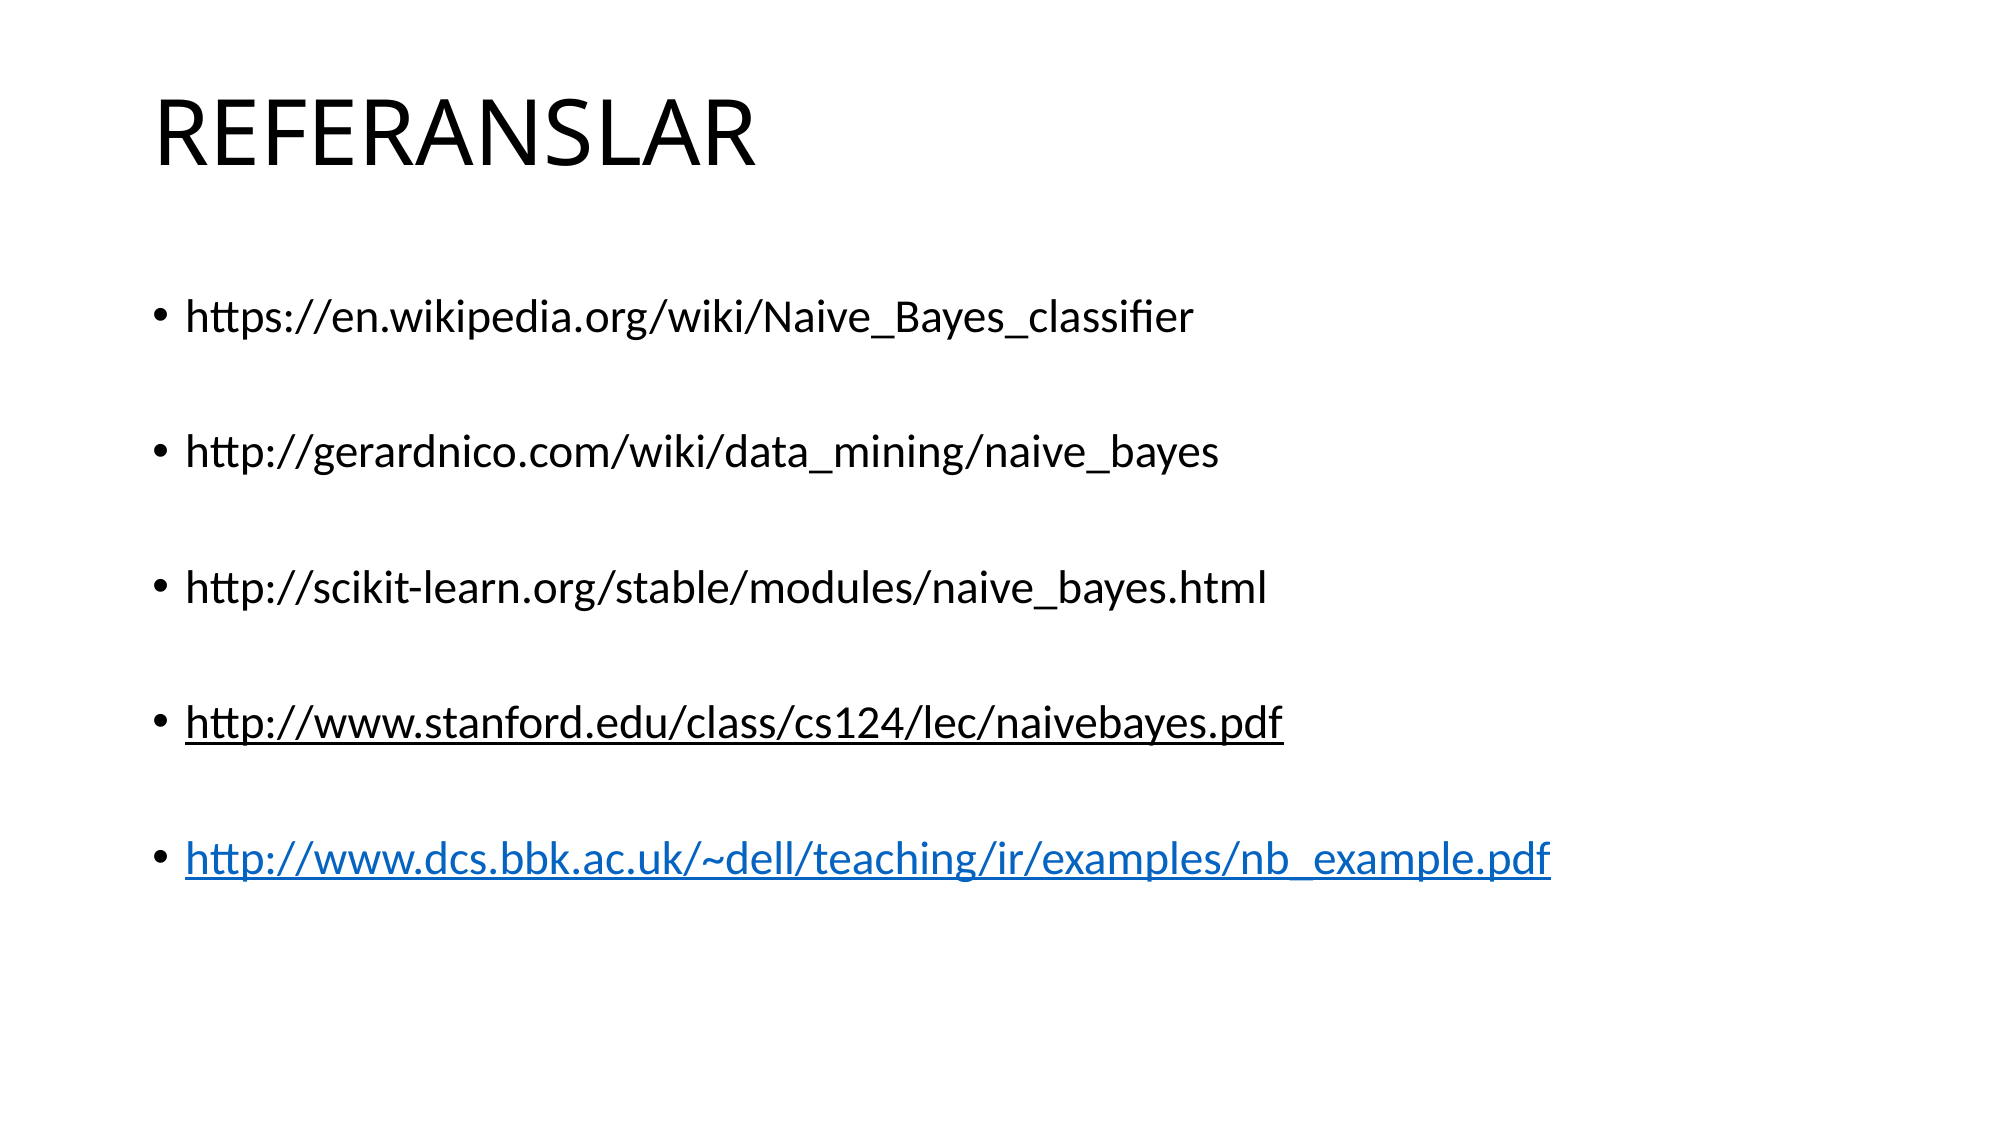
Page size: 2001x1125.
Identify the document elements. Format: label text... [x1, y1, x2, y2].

list https://en.wikipedia.org/wiki/Naive_Bayes_classifier http://gerardnico.com/wiki/data_mining/naive_bayes http://scikit-learn.org/stable/modules/naive_bayes.html http://www.stanford.edu/class/cs124/lec/naivebayes.pdf http://www.dcs.bbk.ac.uk/~dell/teaching/ir/examples/nb_example.pdf [137, 211, 1863, 1014]
title REFERANSLAR [137, 59, 1863, 211]
